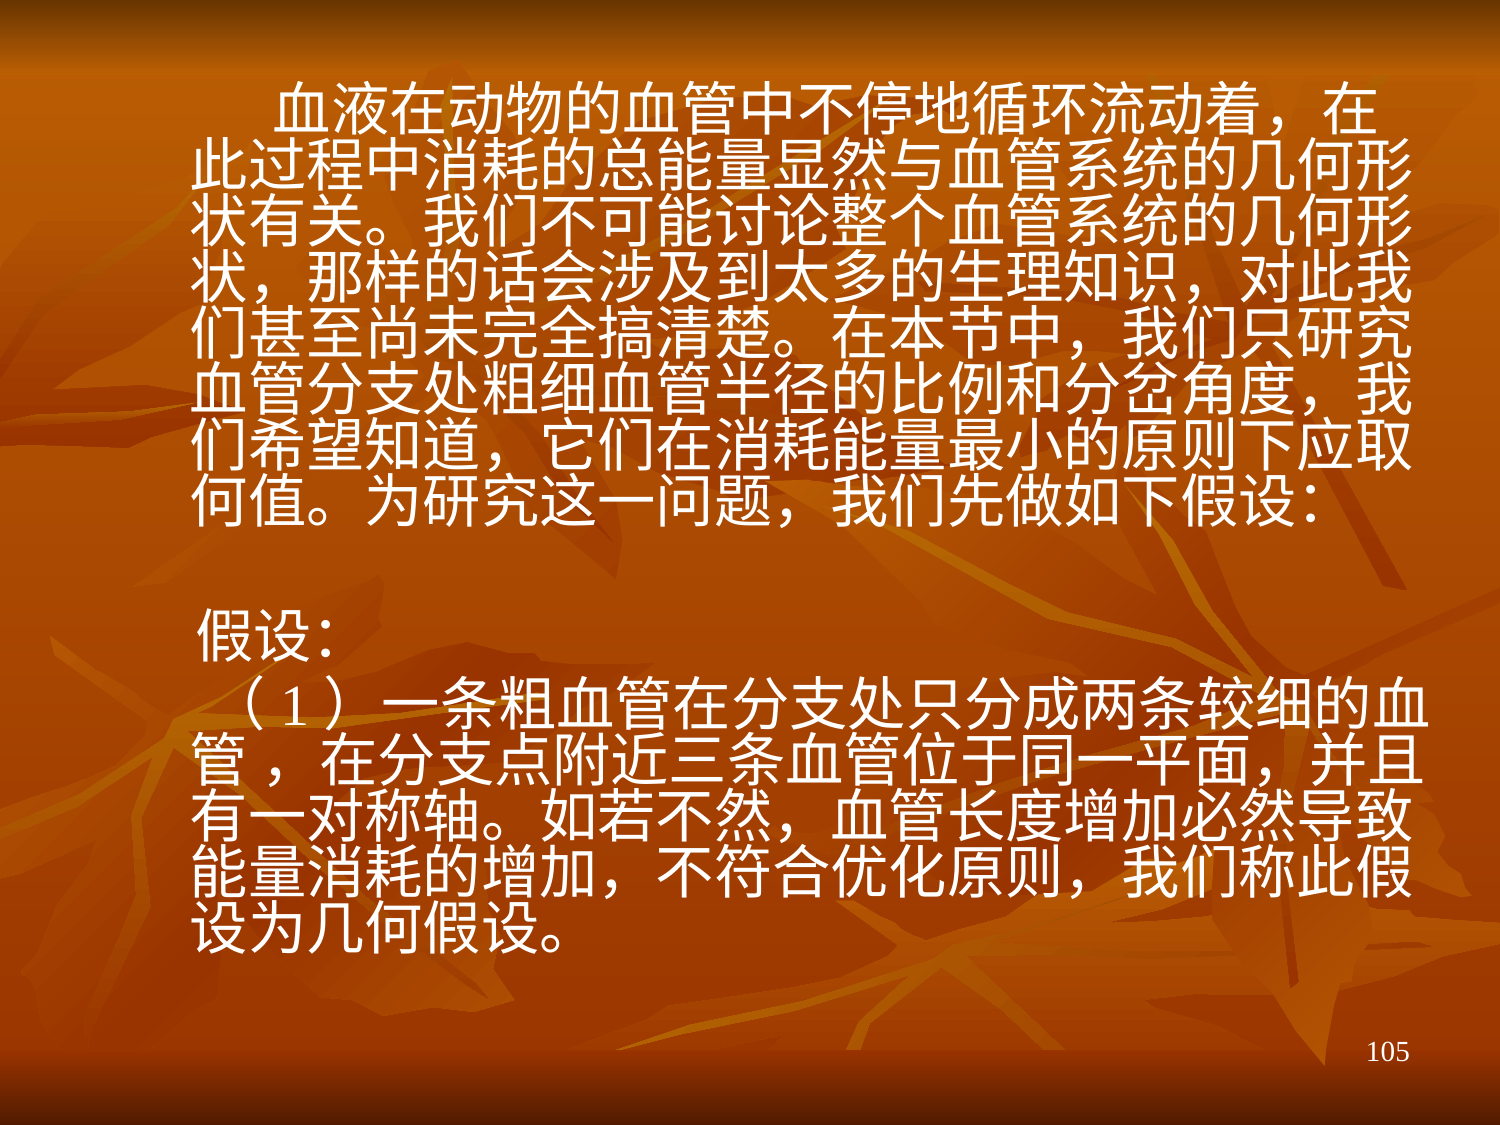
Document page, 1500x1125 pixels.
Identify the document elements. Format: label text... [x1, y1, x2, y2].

slide_number 105 [1074, 1025, 1425, 1100]
list 血液在动物的血管中不停地循环流动着，在此过程中消耗的总能量显然与血管系统的几何形状有关。我们不可能讨论整个血管系统的几何形状，那样的话会涉及到太多的生理知识，对此我们甚至尚未完全搞清楚。在本节中，我们只研究血管分支处粗细血管半径的比例和分岔角度，我们希望知道，它们在消耗能量最小的原则下应取何值。为研究这一问题，我们先做如下假设： 假设： （1）一条粗血管在分支处只分成两条较细的血管 ，在分支点附近三条血管位于同一平面，并且有一对称轴。如若不然，血管长度增加必然导致能量消耗的增加，不符合优化原则，我们称此假设为几何假设。 [75, 78, 1447, 1006]
